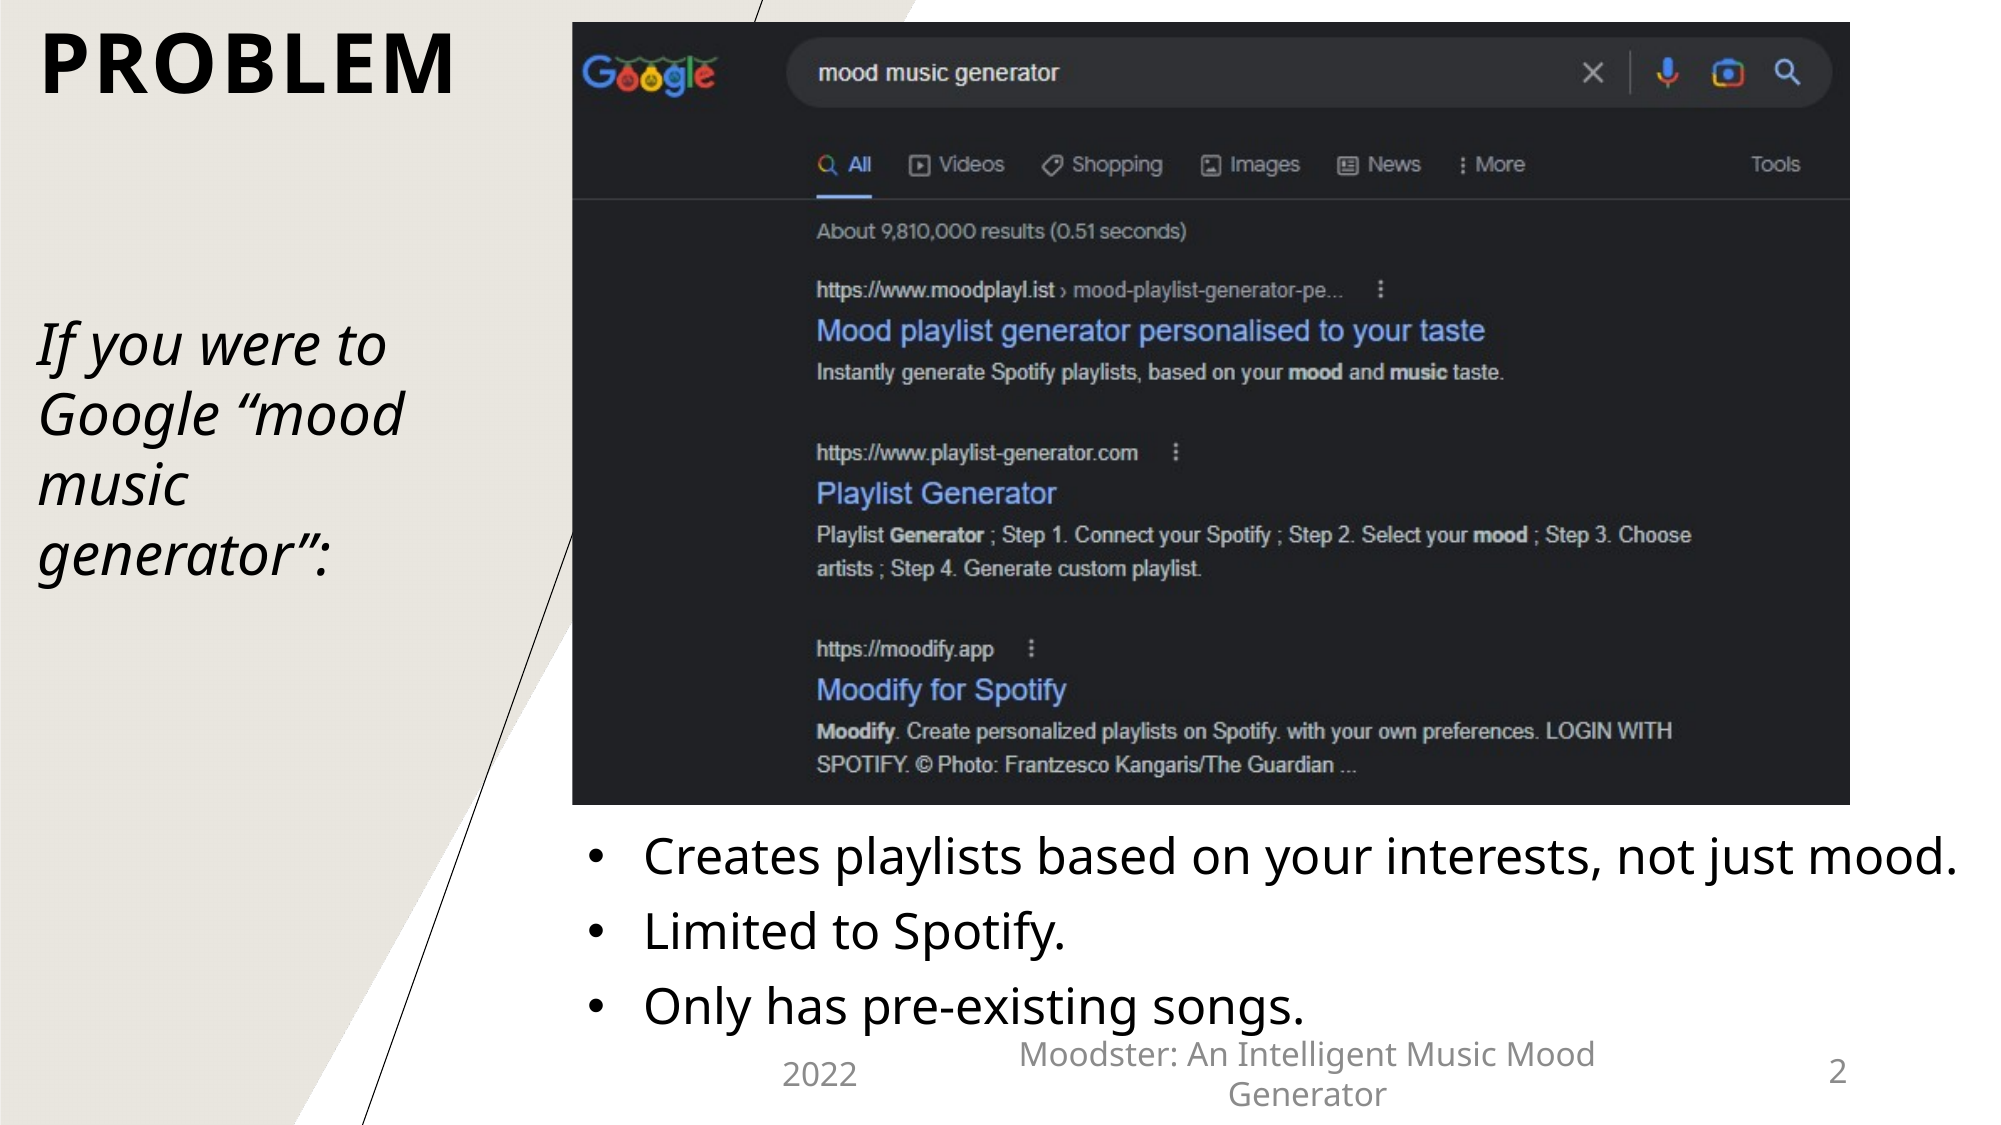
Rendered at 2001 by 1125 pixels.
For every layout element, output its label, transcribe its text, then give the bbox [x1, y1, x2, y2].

slide_number 2 [1584, 1042, 1863, 1103]
title Problem [23, 0, 1122, 120]
subtitle Creates playlists based on your interests, not just mood. Limited to Spotify. Only has pre-existing songs. [572, 804, 1976, 1043]
footer Moodster: An Intelligent Music Mood Generator [942, 1042, 1584, 1103]
slide_number 2022 [767, 1042, 942, 1103]
text_box If you were to Google “mood music generator”: [23, 299, 510, 595]
picture [0, 0, 1850, 1125]
